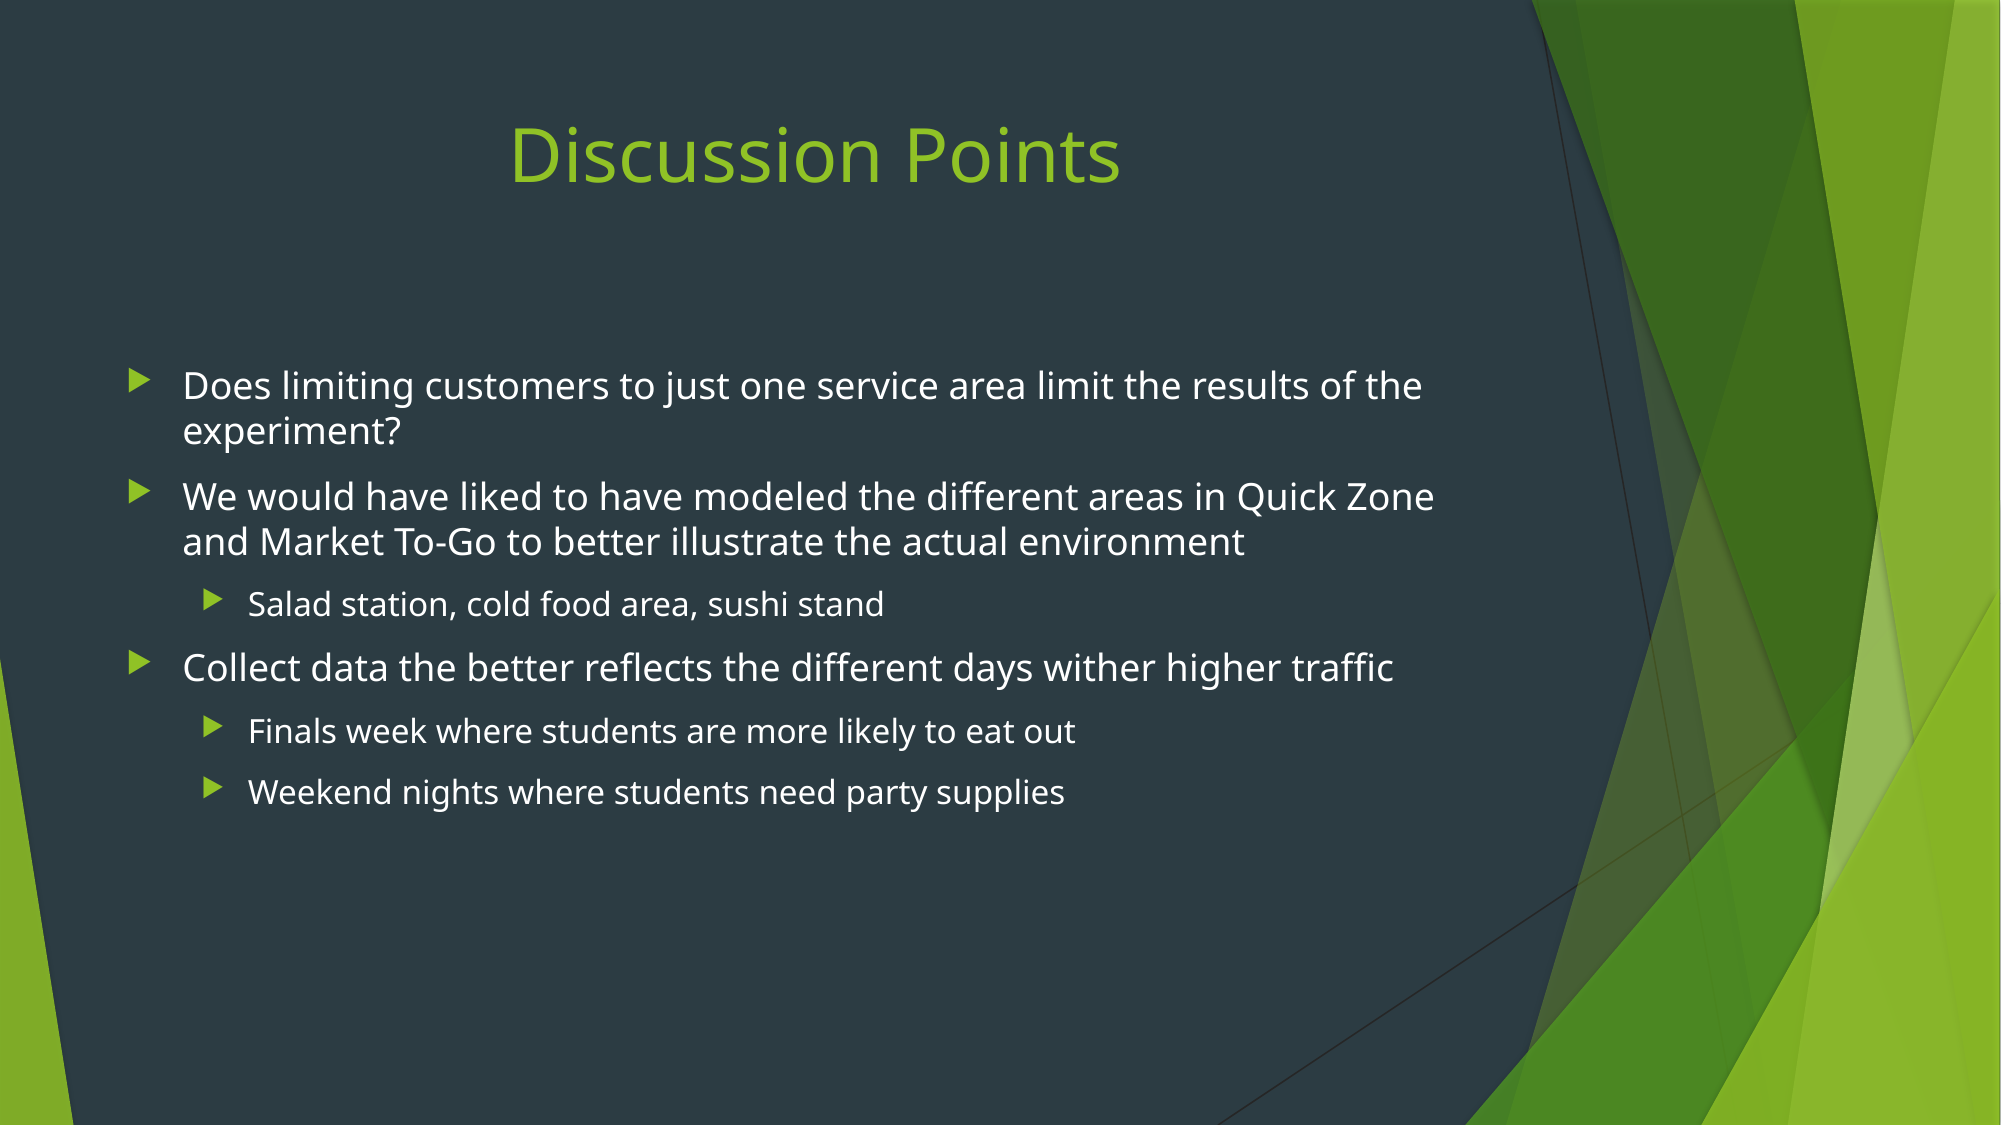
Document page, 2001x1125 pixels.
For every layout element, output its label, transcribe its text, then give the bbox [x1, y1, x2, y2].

list Does limiting customers to just one service area limit the results of the experiment? We would have liked to have modeled the different areas in Quick Zone and Market To-Go to better illustrate the actual environment Salad station, cold food area, sushi stand Collect data the better reflects the different days wither higher traffic Finals week where students are more likely to eat out Weekend nights where students need party supplies [111, 354, 1522, 992]
title Discussion Points [111, 99, 1522, 317]
